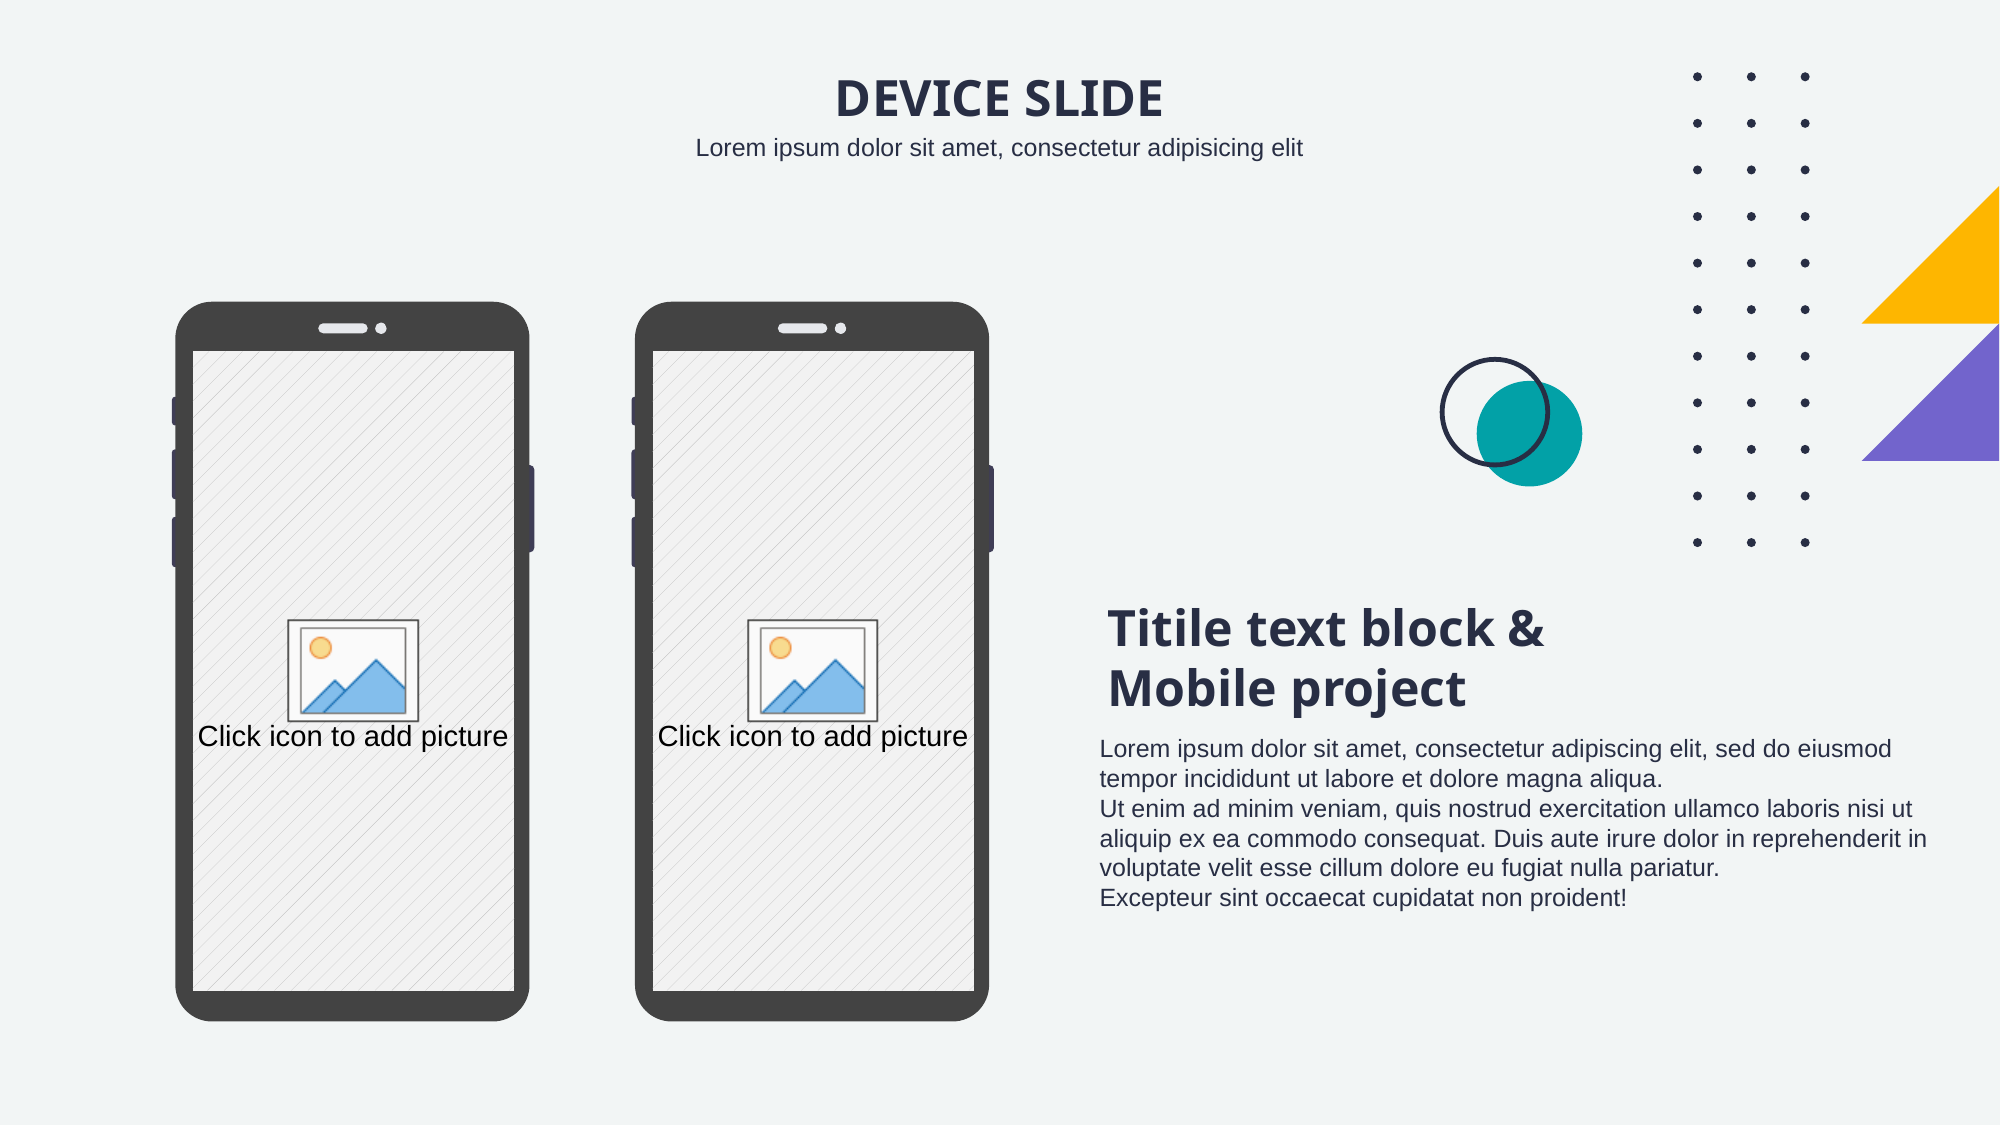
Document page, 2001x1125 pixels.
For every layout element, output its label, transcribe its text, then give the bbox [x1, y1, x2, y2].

text_box Lorem ipsum dolor sit amet, consectetur adipiscing elit, sed do eiusmod tempor incididunt ut labore et dolore magna aliqua. Ut enim ad minim veniam, quis nostrud exercitation ullamco laboris nisi ut aliquip ex ea commodo consequat. Duis aute irure dolor in reprehenderit in voluptate velit esse cillum dolore eu fugiat nulla pariatur. Excepteur sint occaecat cupidatat non proident! [1084, 724, 1953, 920]
picture [652, 351, 974, 991]
text_box DEVICE SLIDE [407, 59, 1593, 124]
picture [192, 351, 515, 991]
text_box Lorem ipsum dolor sit amet, consectetur adipisicing elit [407, 124, 1593, 170]
text_box Titile text block & Mobile project [1092, 588, 1953, 724]
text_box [631, 301, 995, 1021]
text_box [171, 301, 536, 1021]
